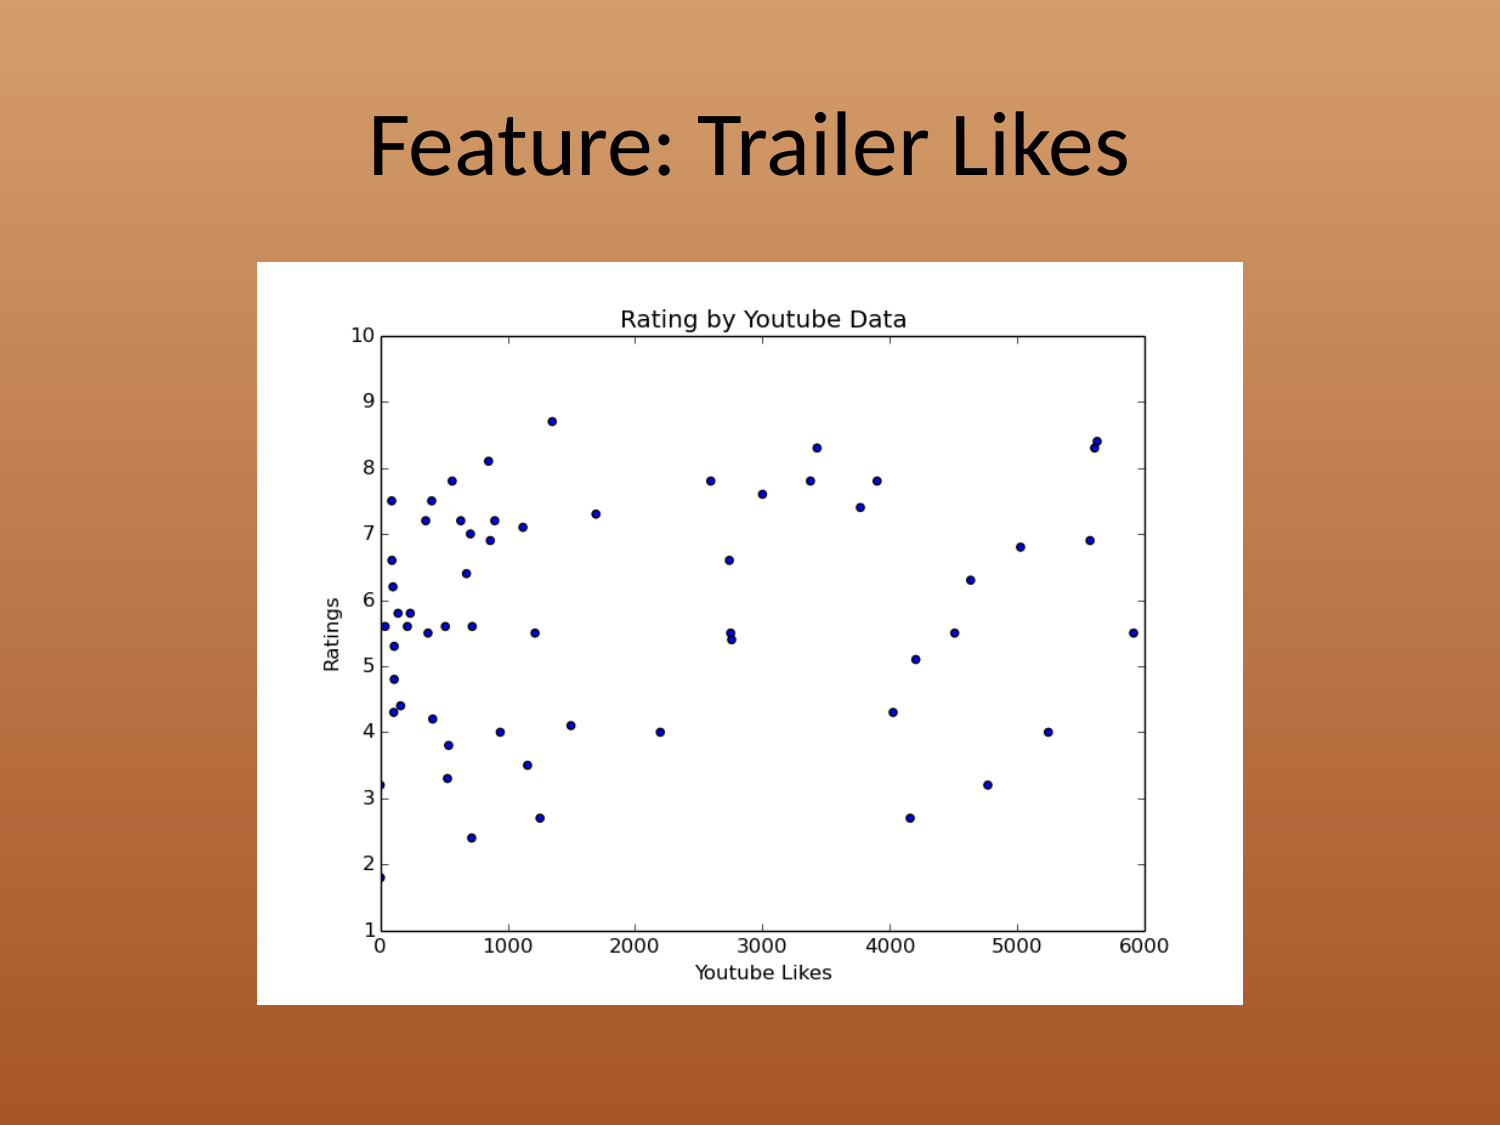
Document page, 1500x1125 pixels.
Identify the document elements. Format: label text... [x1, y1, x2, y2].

title Feature: Trailer Likes [75, 45, 1425, 233]
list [257, 262, 1243, 1006]
